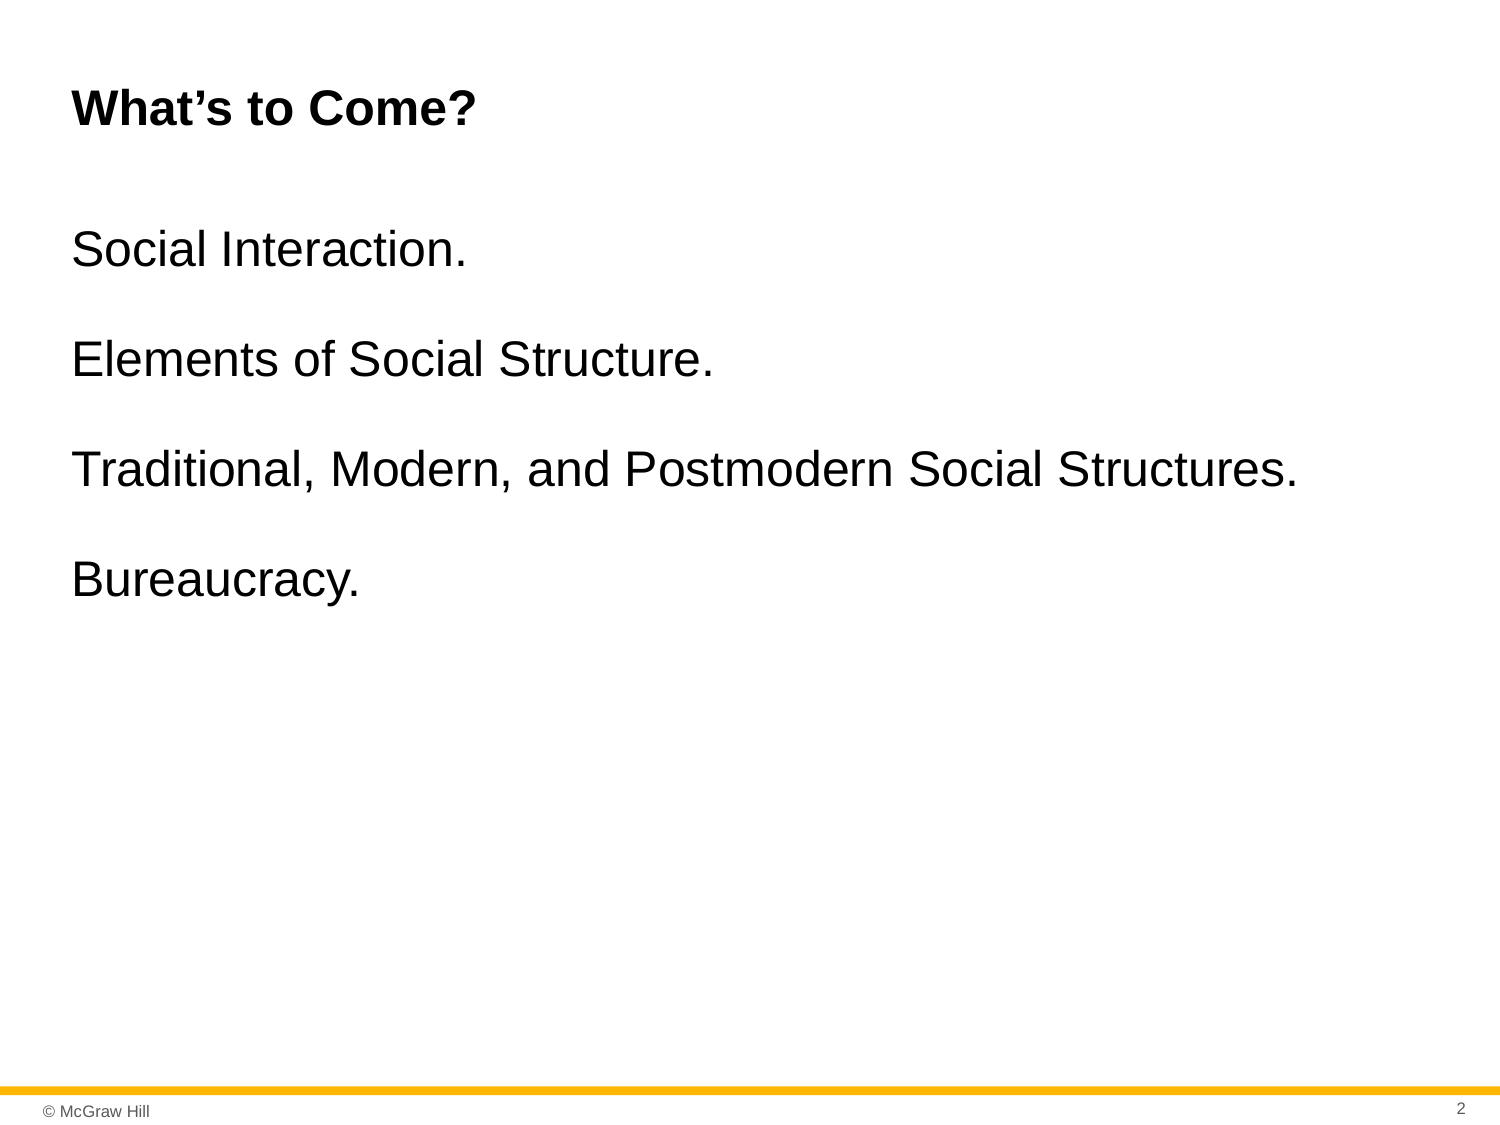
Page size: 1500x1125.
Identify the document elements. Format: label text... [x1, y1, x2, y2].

list Social Interaction. Elements of Social Structure. Traditional, Modern, and Postmodern Social Structures. Bureaucracy. [56, 209, 1444, 1025]
title What’s to Come? [56, 50, 1444, 162]
